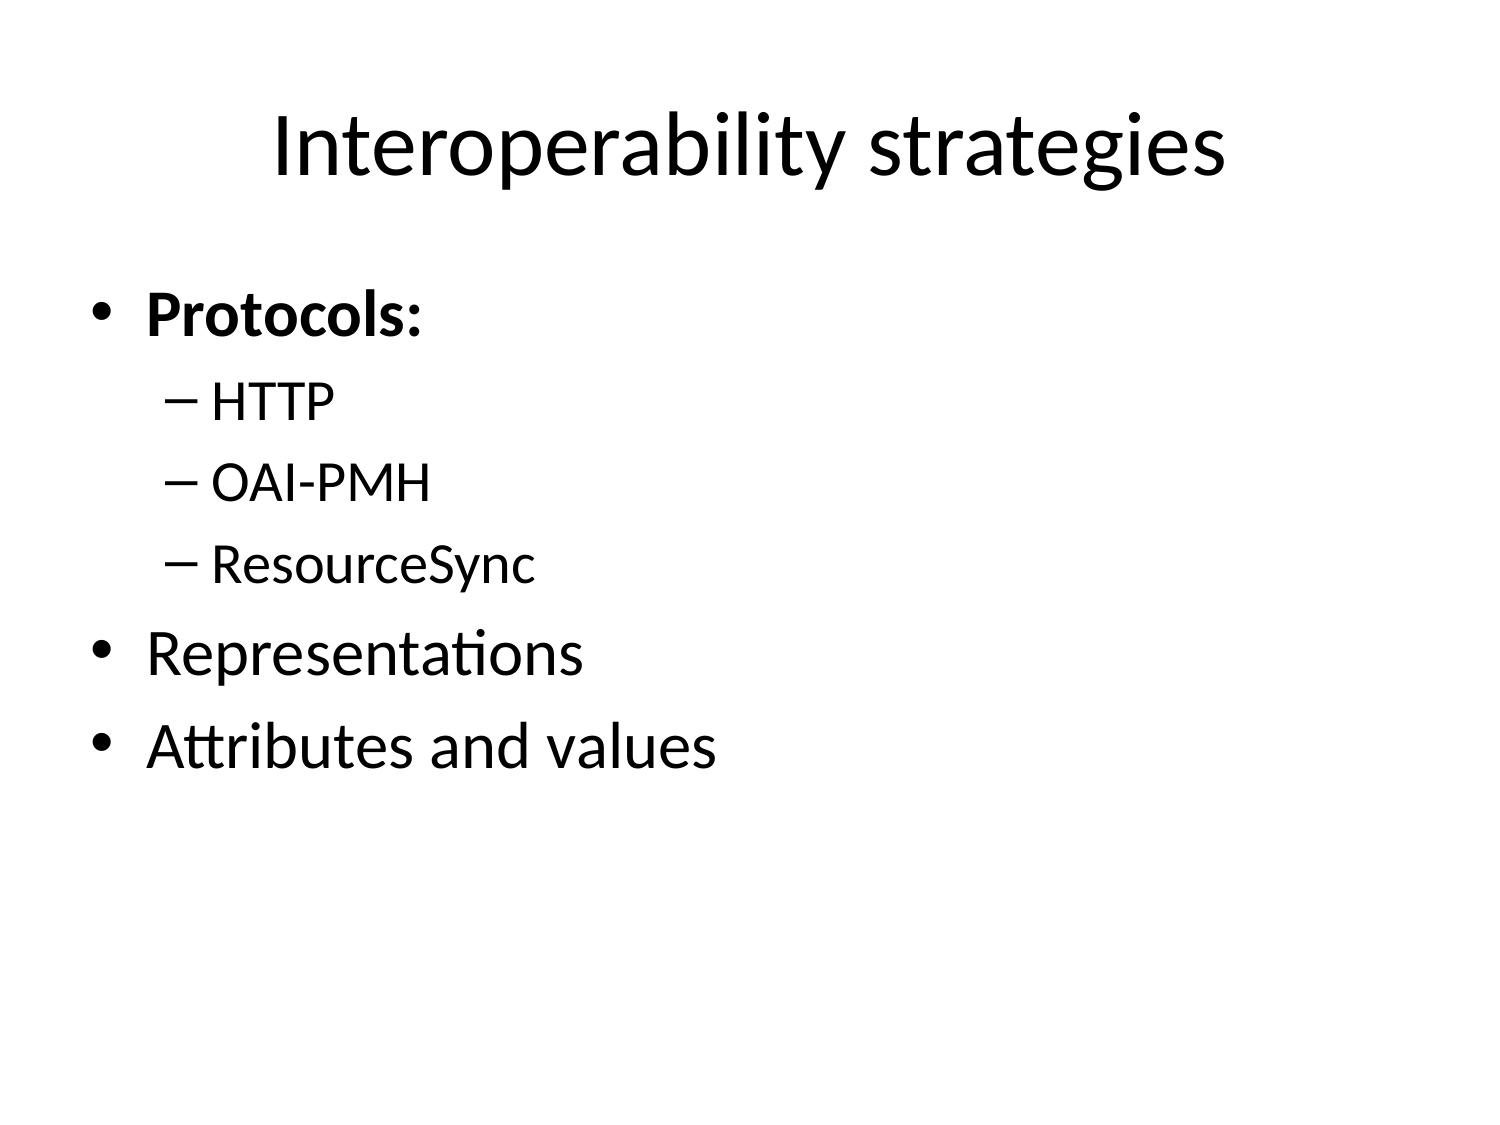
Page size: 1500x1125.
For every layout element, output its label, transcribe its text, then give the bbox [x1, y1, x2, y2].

title Interoperability strategies [75, 45, 1425, 233]
list Protocols: HTTP OAI-PMH ResourceSync Representations Attributes and values [75, 262, 1425, 1005]
